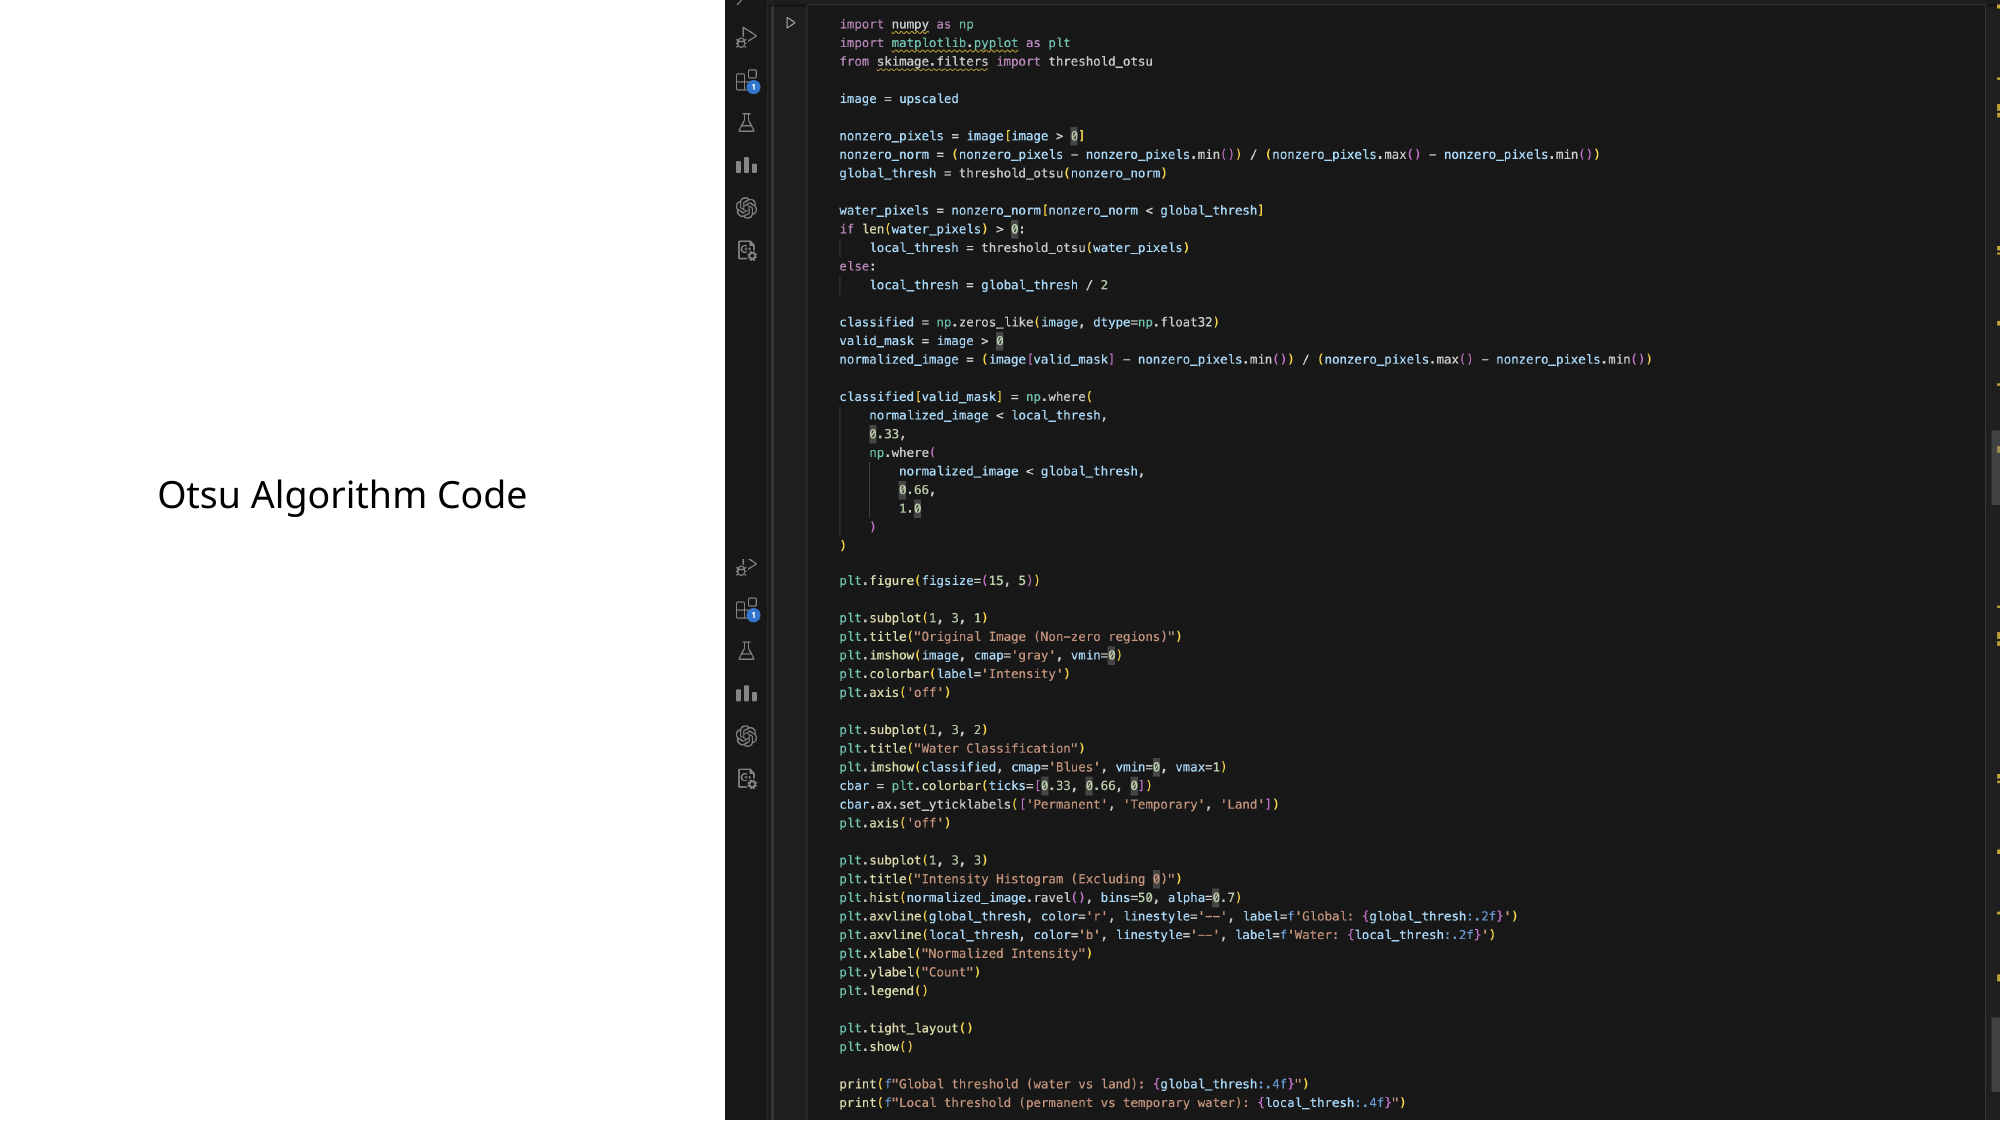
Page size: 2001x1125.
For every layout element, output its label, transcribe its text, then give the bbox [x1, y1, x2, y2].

picture [724, 0, 2000, 1121]
text_box Otsu Algorithm Code [142, 464, 543, 524]
